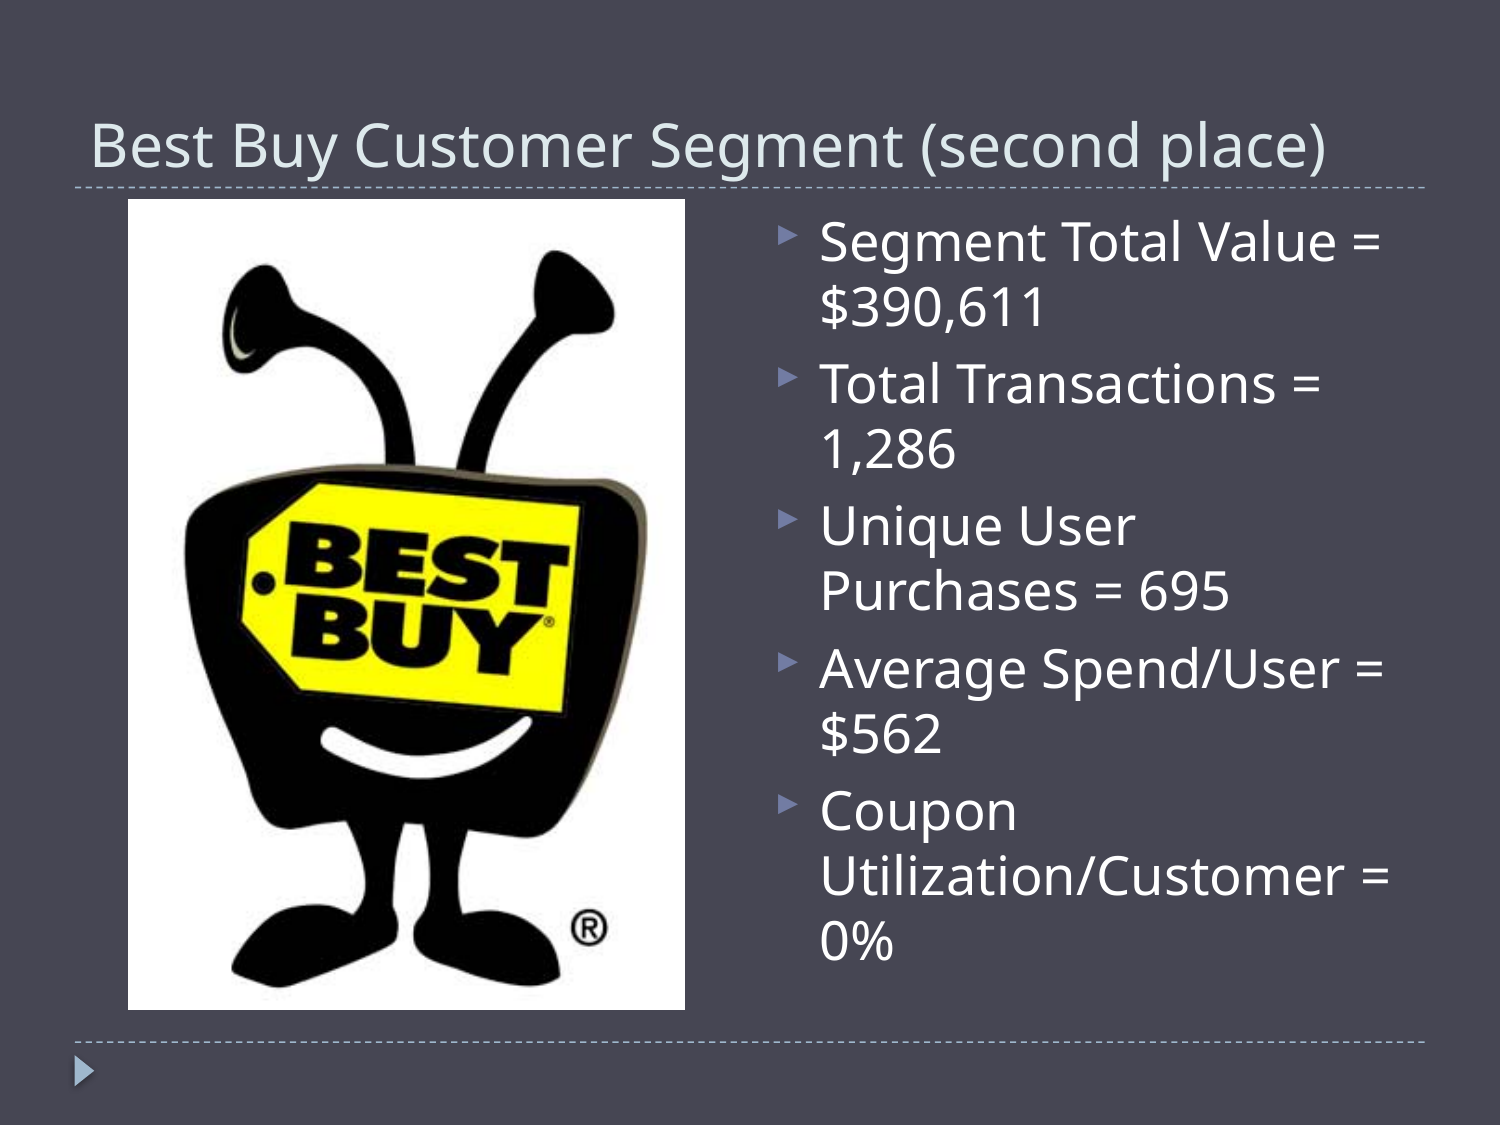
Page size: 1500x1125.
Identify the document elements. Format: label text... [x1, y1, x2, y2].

list Segment Total Value = $390,611 Total Transactions = 1,286 Unique User Purchases = 695 Average Spend/User = $562 Coupon Utilization/Customer = 0% [759, 199, 1423, 1010]
title Best Buy Customer Segment (second place) [75, 37, 1425, 188]
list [74, 199, 739, 1011]
